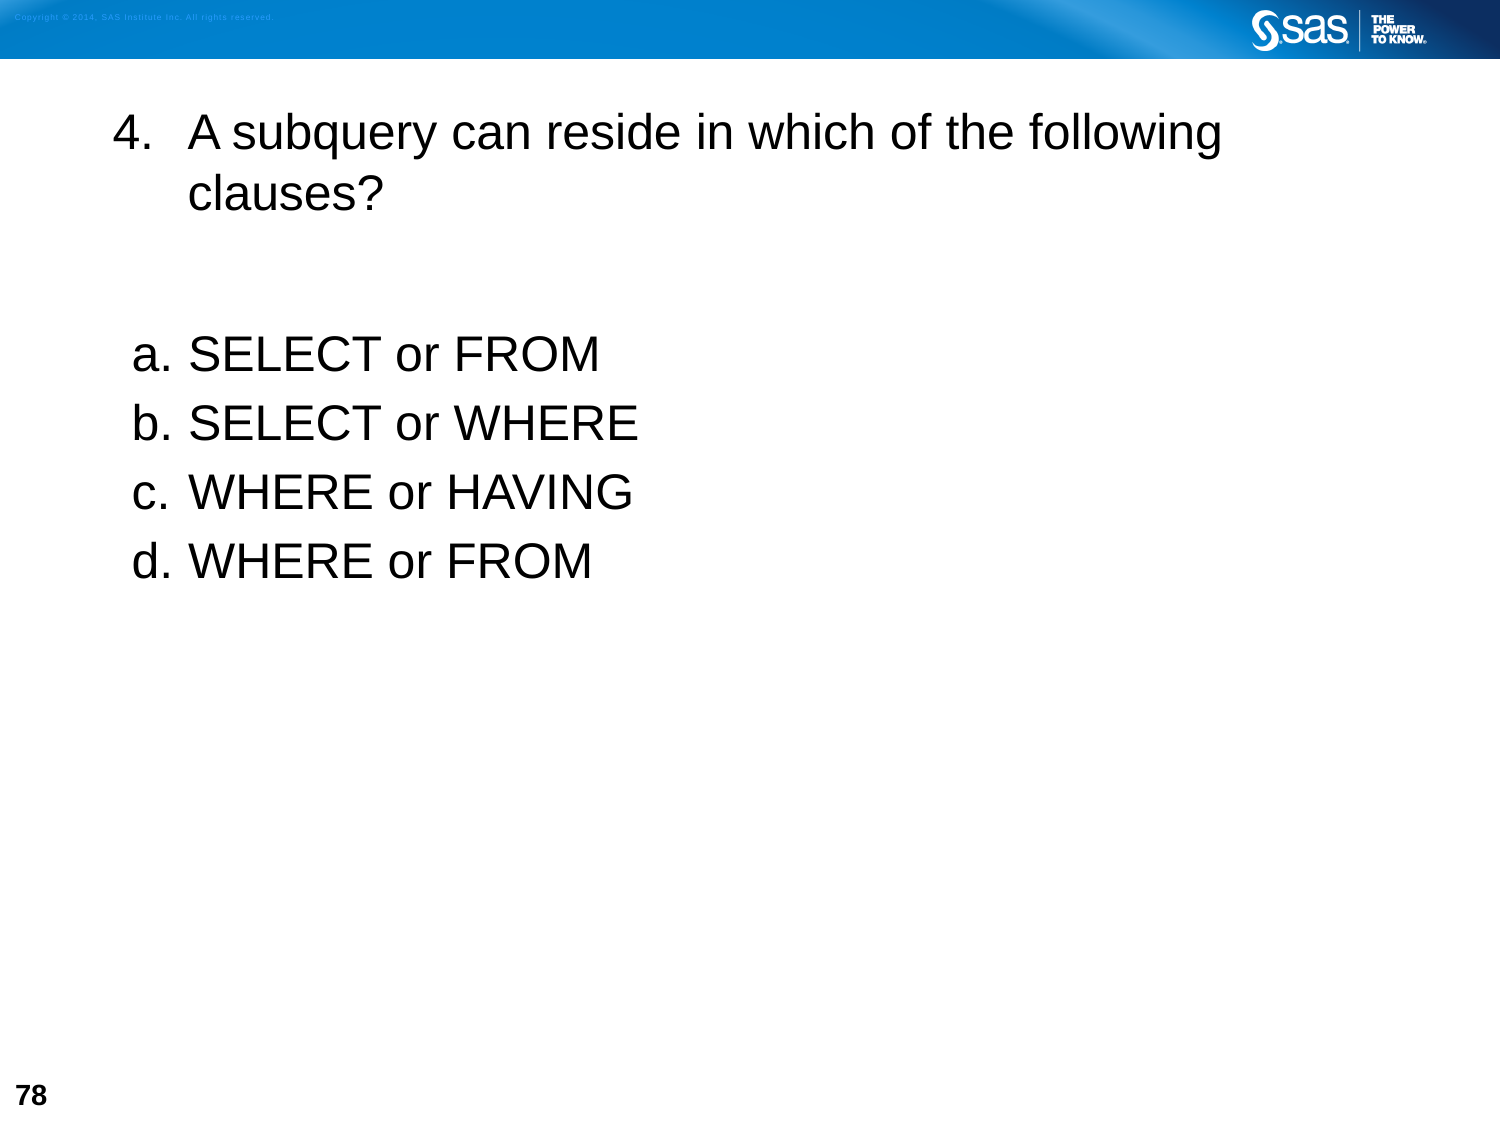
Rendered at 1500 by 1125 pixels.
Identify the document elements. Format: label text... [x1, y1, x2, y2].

picture [0, 0, 1500, 59]
list A subquery can reside in which of the following clauses? SELECT or FROM SELECT or WHERE WHERE or HAVING WHERE or FROM [112, 99, 1400, 800]
